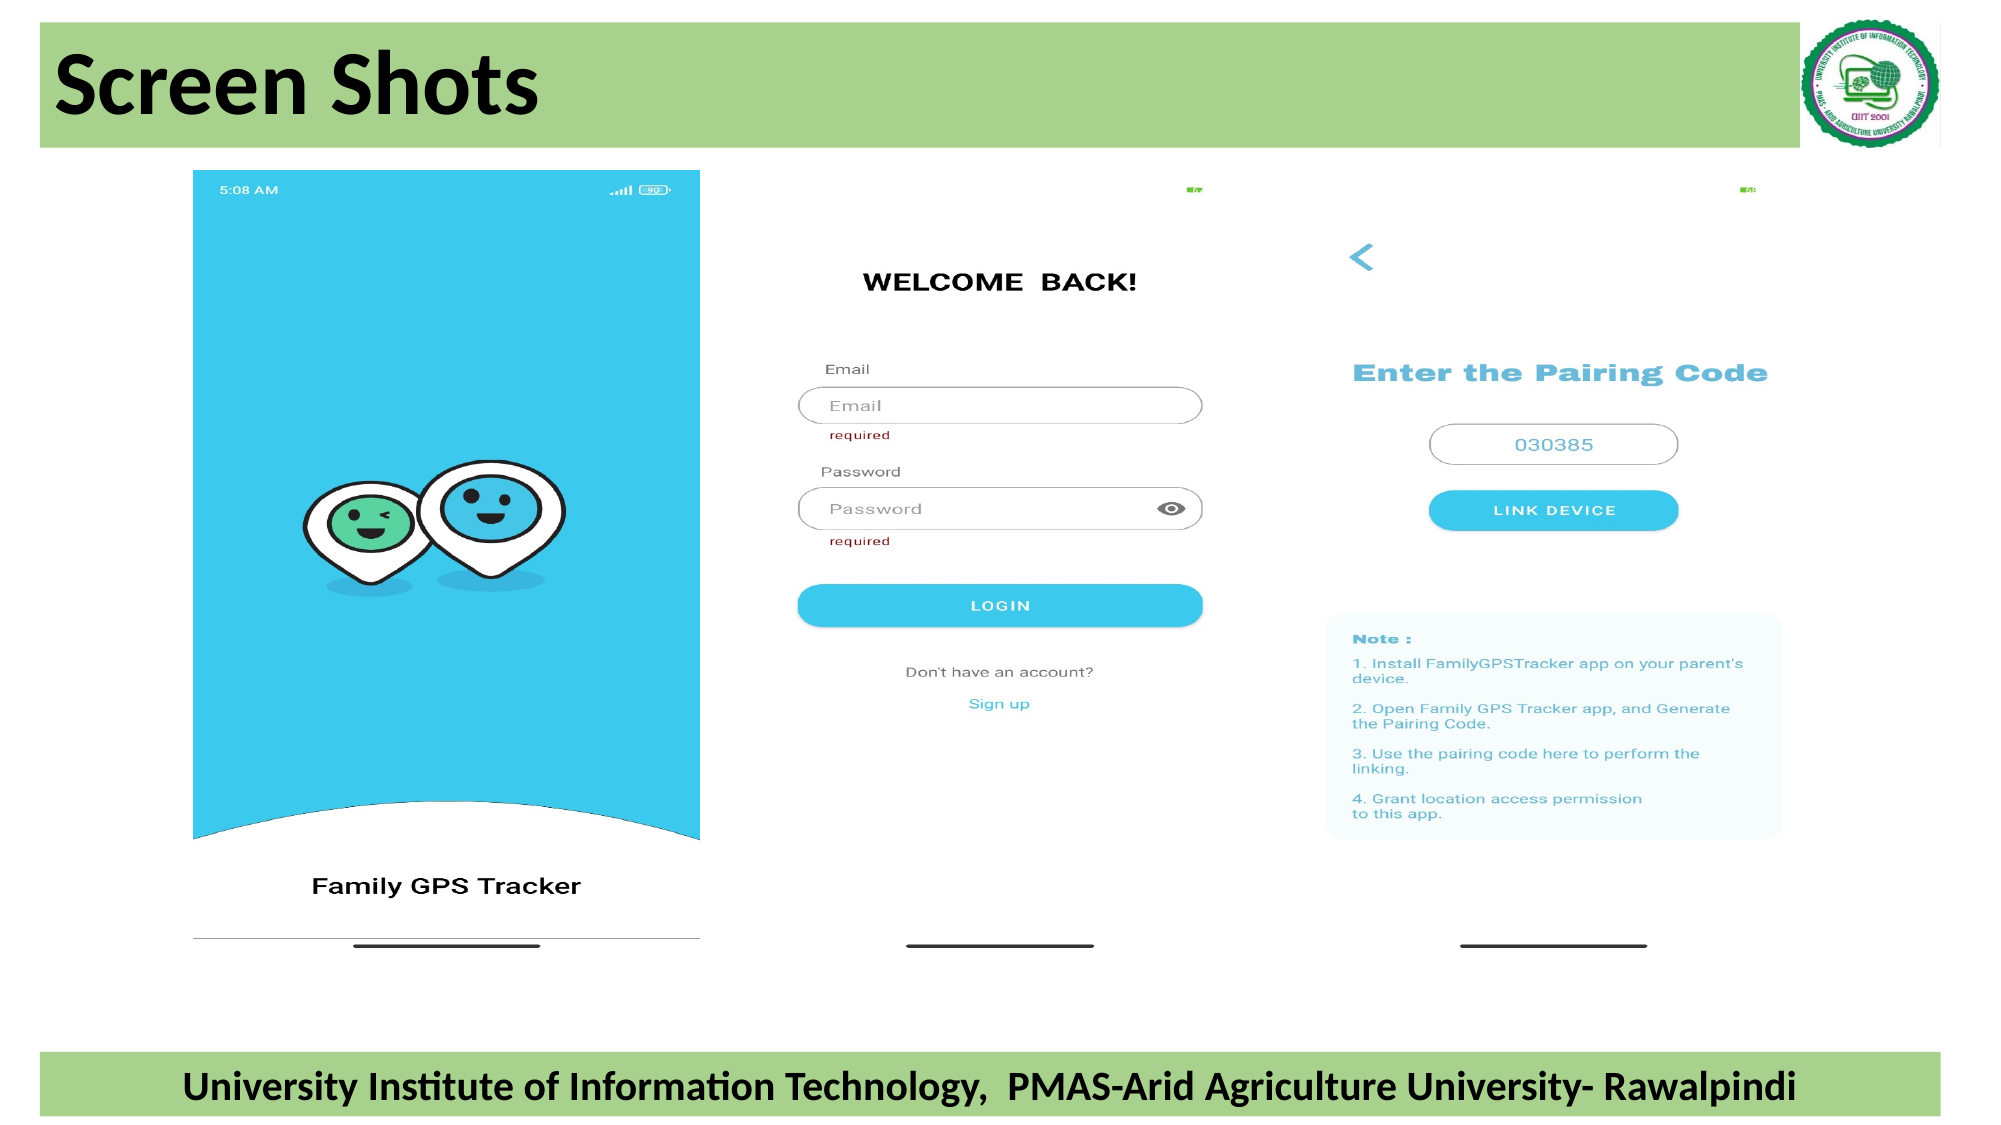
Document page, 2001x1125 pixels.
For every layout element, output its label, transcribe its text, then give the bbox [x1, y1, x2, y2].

picture [1799, 19, 1941, 148]
text_box University Institute of Information Technology, PMAS-Arid Agriculture University- Rawalpindi [39, 1051, 1941, 1117]
picture [193, 170, 700, 953]
picture [1300, 170, 1807, 953]
title Screen Shots [39, 22, 1799, 148]
picture [746, 170, 1254, 953]
